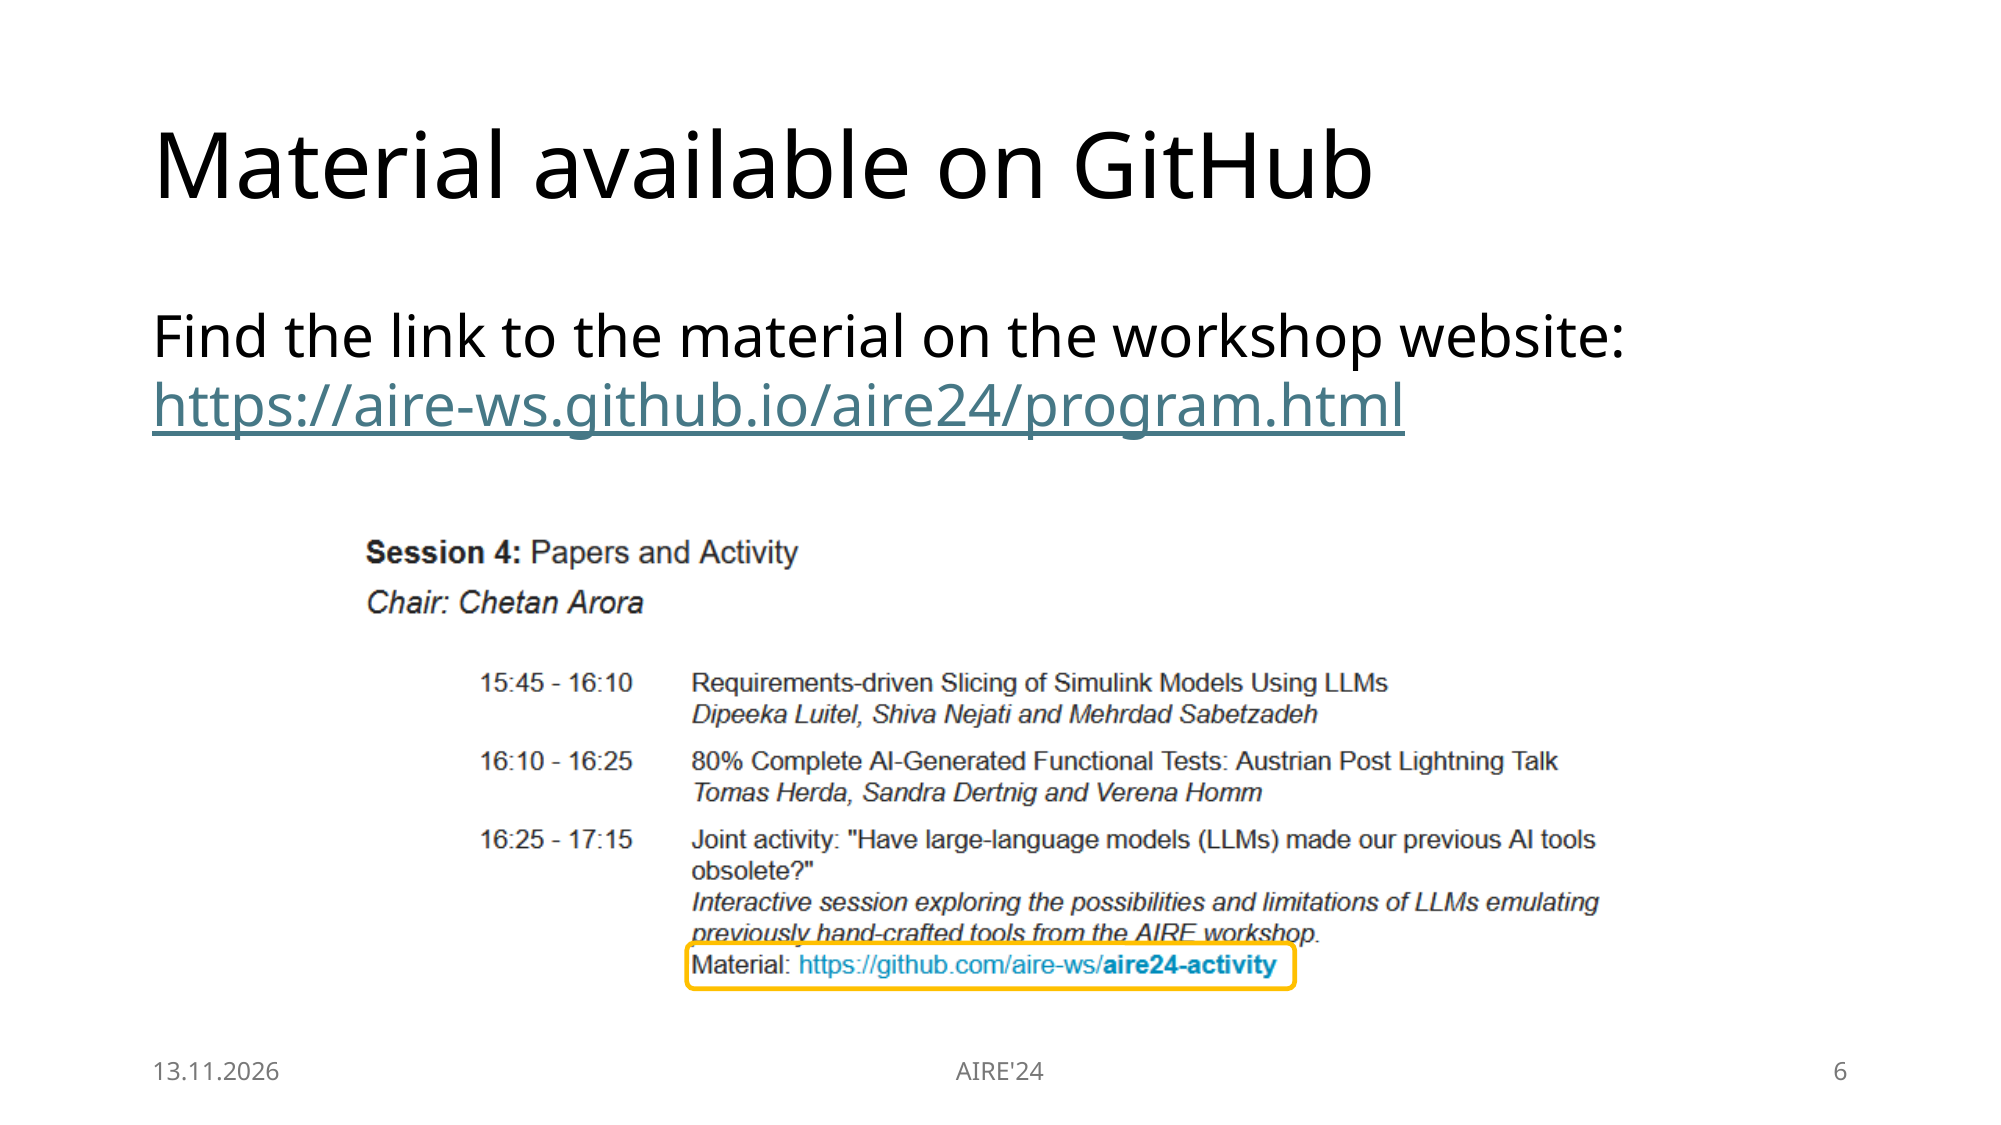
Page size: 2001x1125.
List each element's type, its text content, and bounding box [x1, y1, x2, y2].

list Find the link to the material on the workshop website: https://aire-ws.github.io/aire24/program.html [137, 299, 1863, 464]
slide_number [137, 1042, 588, 1103]
title Material available on GitHub [137, 59, 1863, 278]
slide_number 6 [1412, 1042, 1863, 1103]
picture [336, 526, 1664, 1014]
footer AIRE'24 [662, 1042, 1338, 1103]
